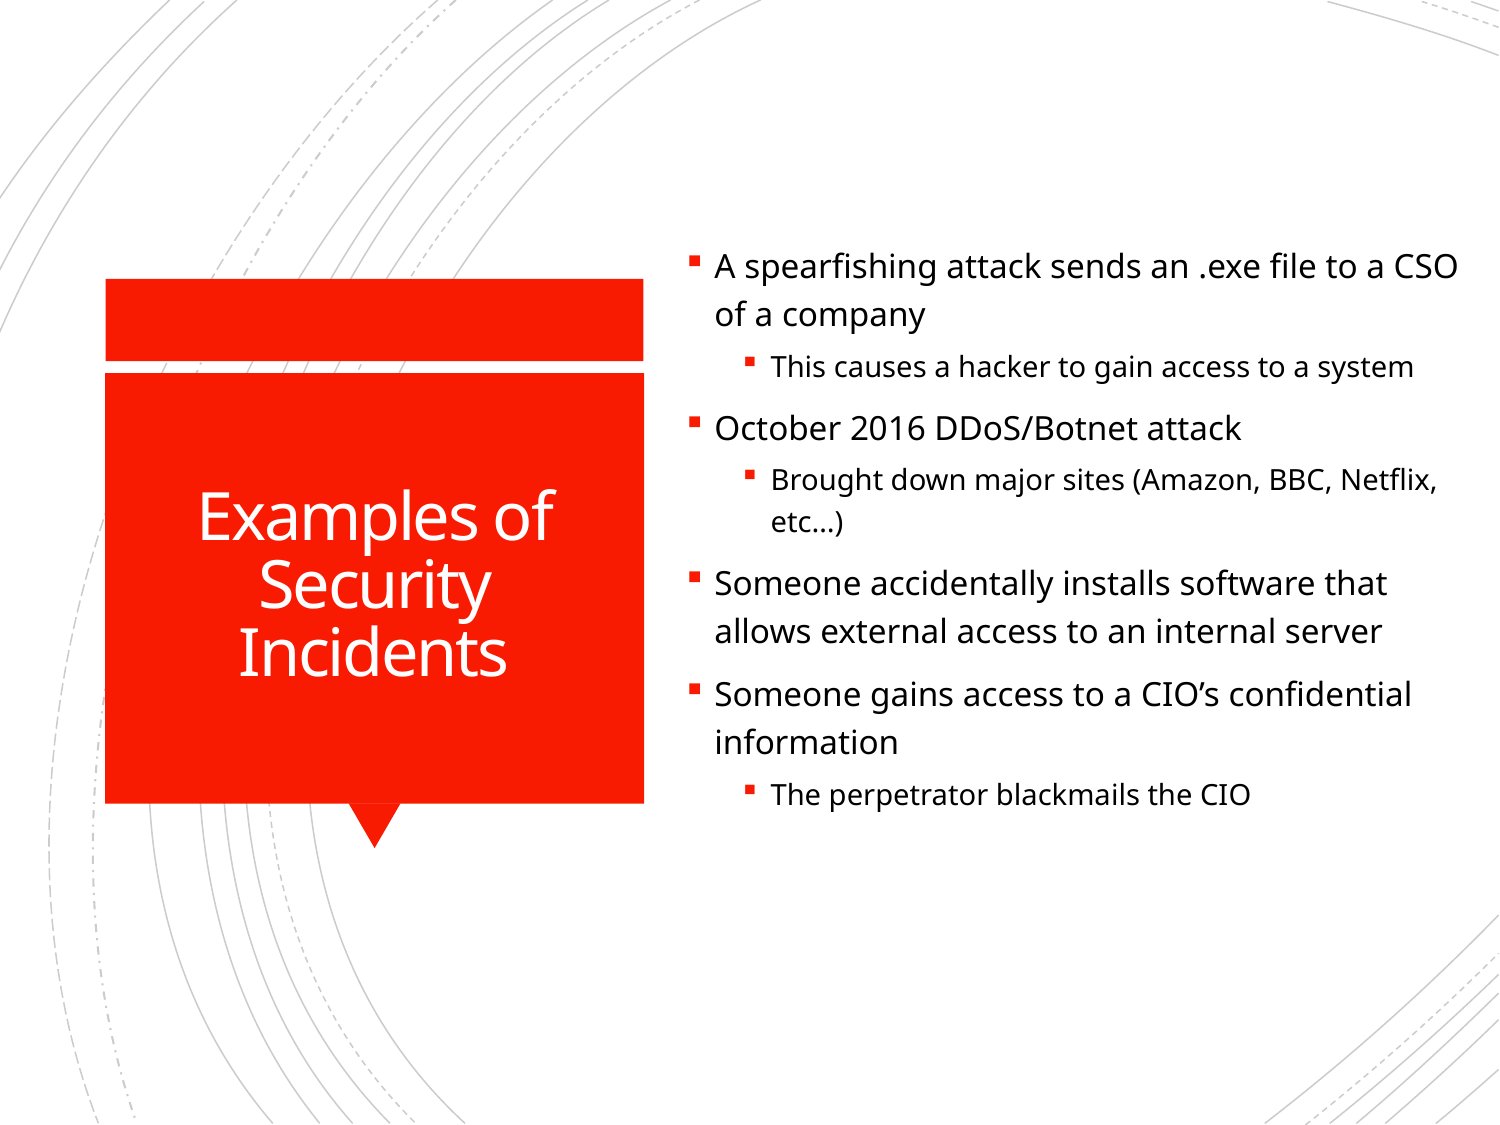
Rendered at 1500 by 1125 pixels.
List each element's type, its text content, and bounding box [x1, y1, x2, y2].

list A spearfishing attack sends an .exe file to a CSO of a company This causes a hacker to gain access to a system October 2016 DDoS/Botnet attack Brought down major sites (Amazon, BBC, Netflix, etc…) Someone accidentally installs software that allows external access to an internal server Someone gains access to a CIO’s confidential information The perpetrator blackmails the CIO [671, 179, 1500, 870]
title Examples of Security Incidents [118, 385, 630, 790]
